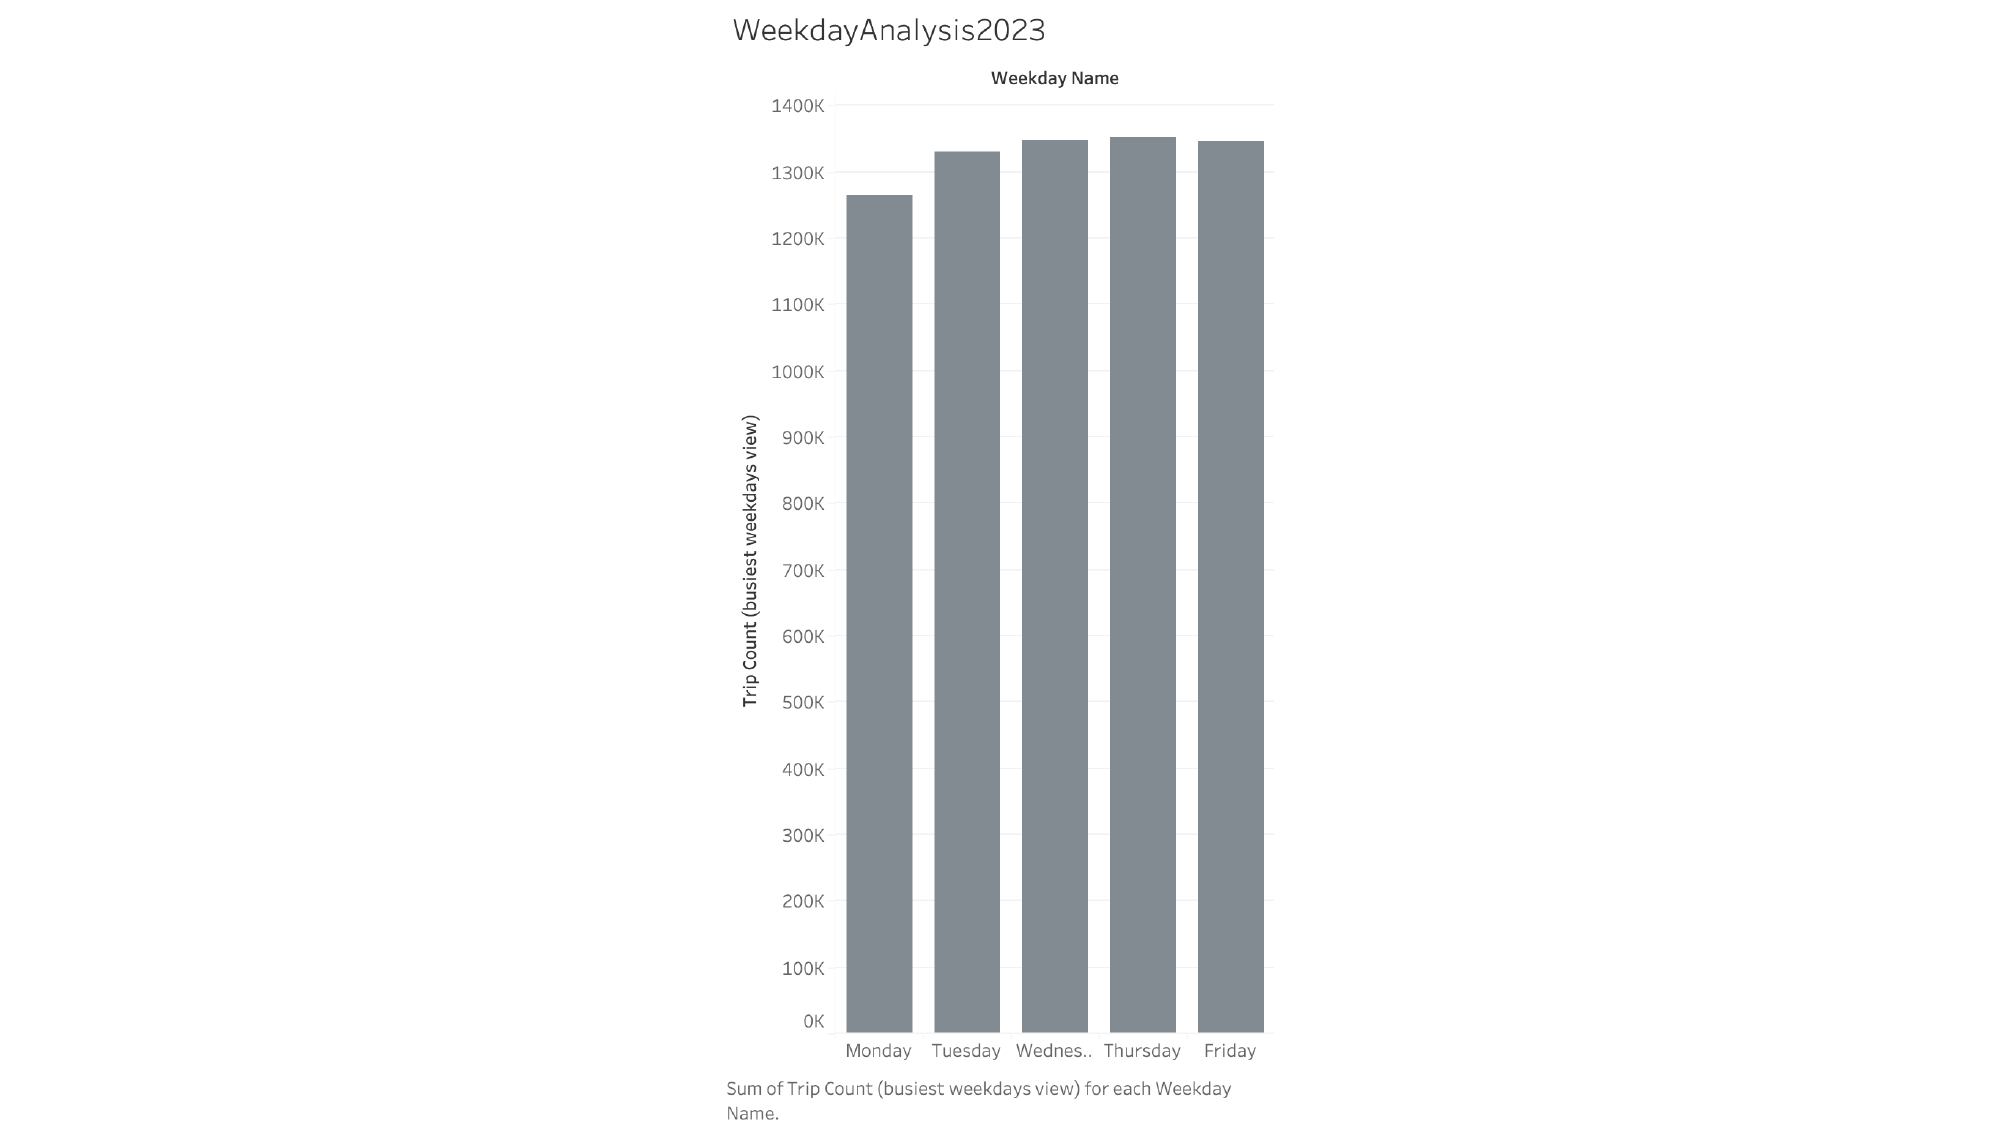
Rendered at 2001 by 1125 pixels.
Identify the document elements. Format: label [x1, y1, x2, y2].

picture [726, 0, 1274, 1125]
